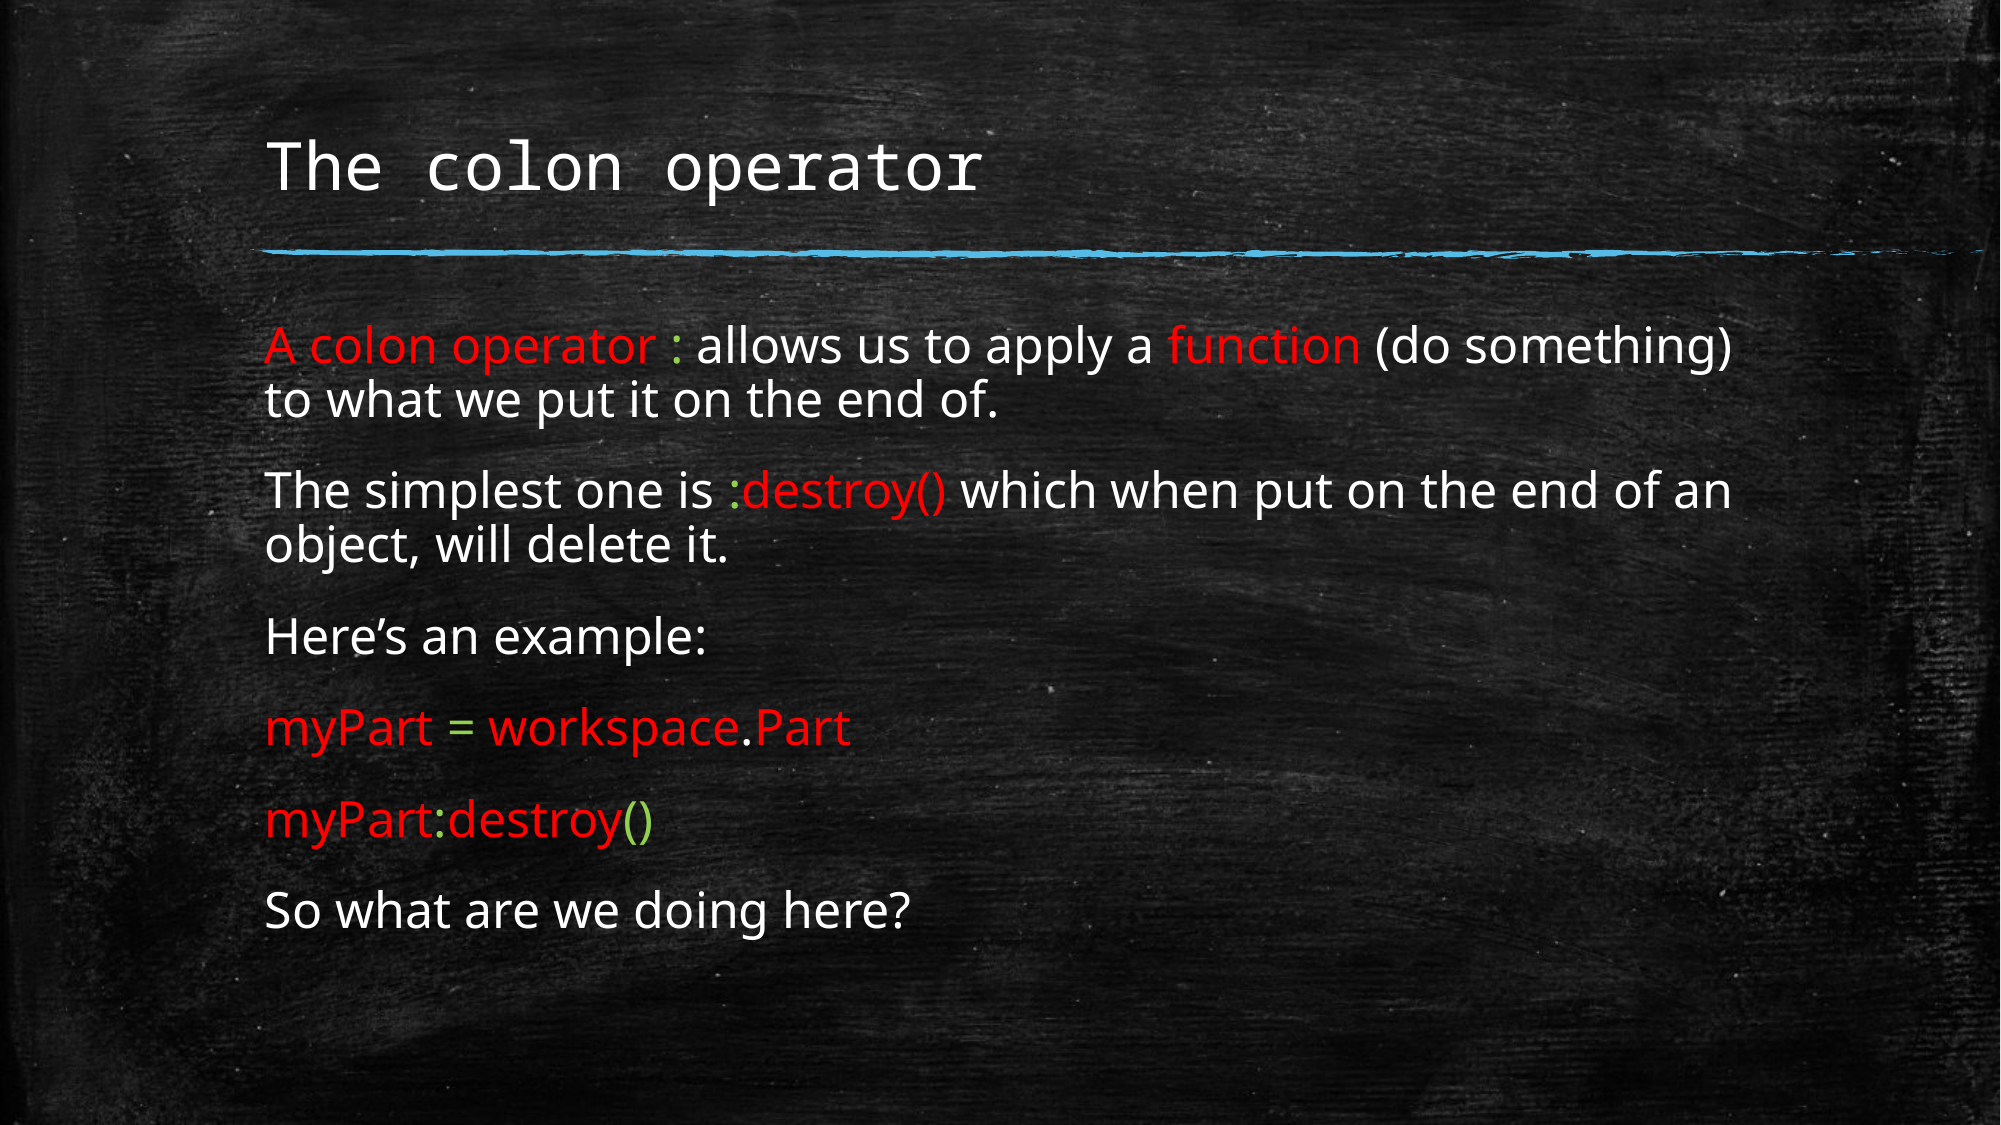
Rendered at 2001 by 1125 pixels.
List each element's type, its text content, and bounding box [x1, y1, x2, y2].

list A colon operator : allows us to apply a function (do something) to what we put it on the end of. The simplest one is :destroy() which when put on the end of an object, will delete it. Here’s an example: myPart = workspace.Part myPart:destroy() So what are we doing here? [249, 312, 1751, 1013]
title The colon operator [249, 45, 1751, 213]
